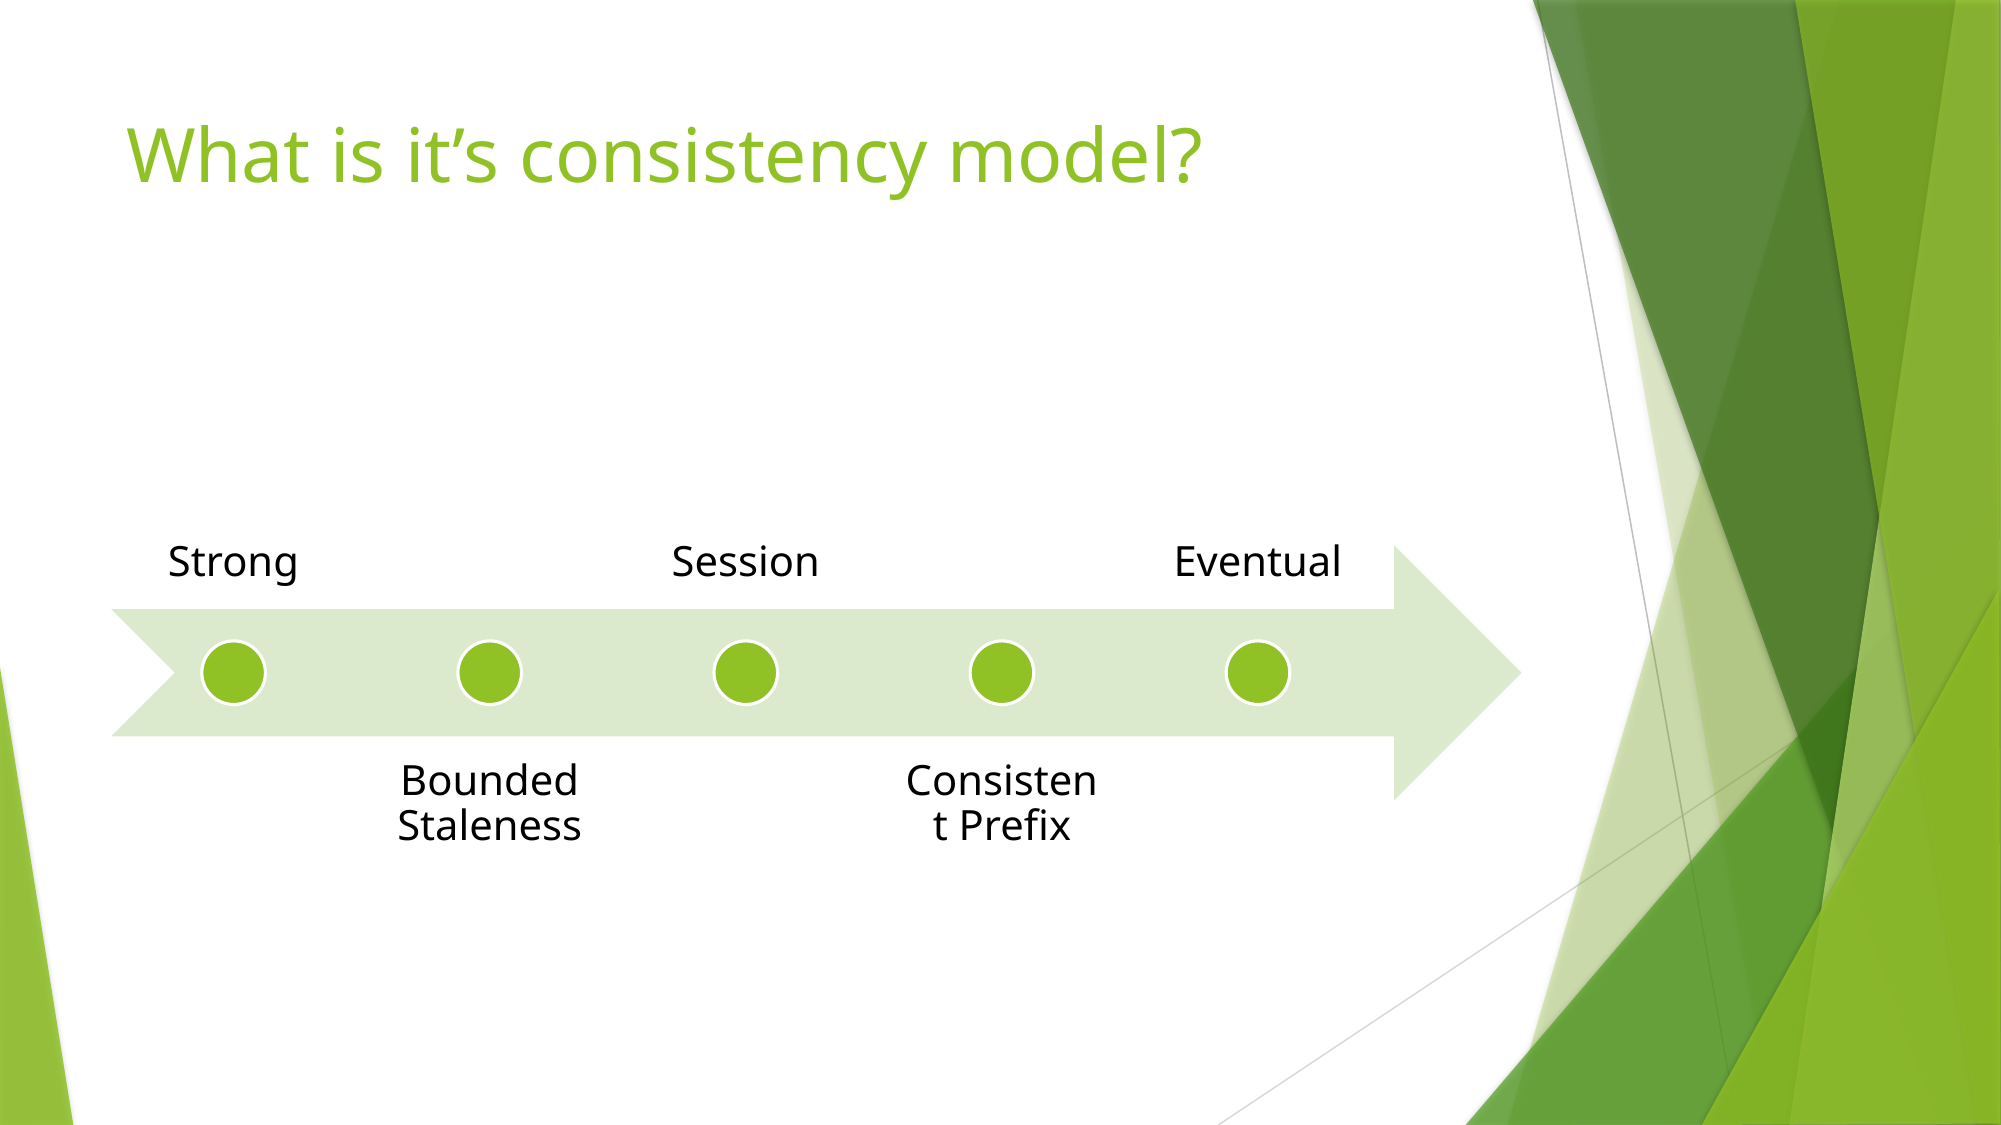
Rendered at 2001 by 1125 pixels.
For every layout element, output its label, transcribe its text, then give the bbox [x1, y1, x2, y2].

title What is it’s consistency model? [111, 99, 1522, 317]
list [110, 353, 1523, 992]
